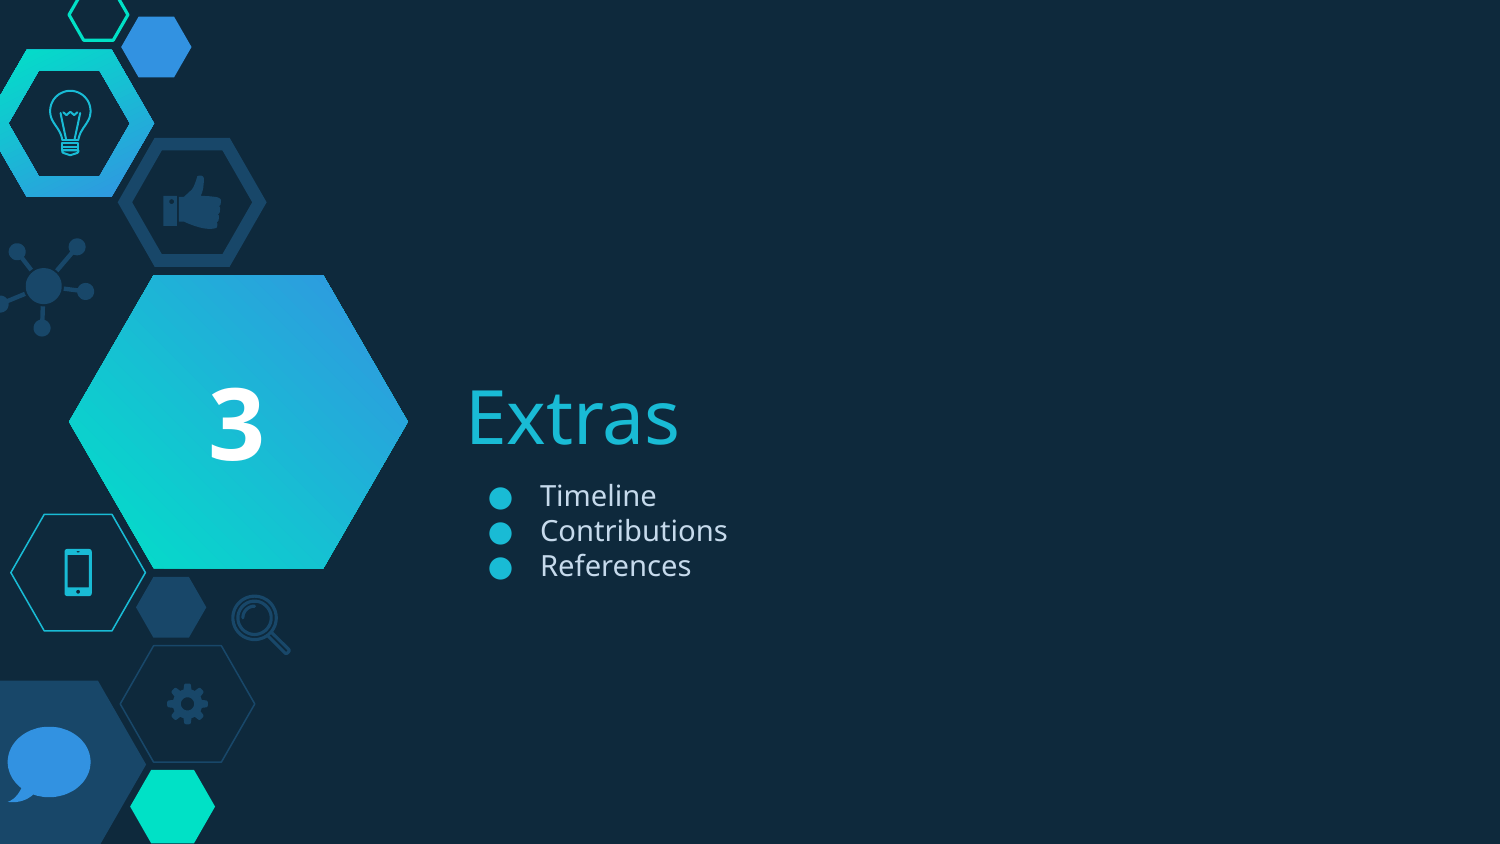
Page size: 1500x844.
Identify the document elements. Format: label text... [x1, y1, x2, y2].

subtitle Timeline Contributions References [450, 462, 1385, 592]
text_box 3 [67, 274, 407, 566]
title Extras [450, 284, 1375, 462]
